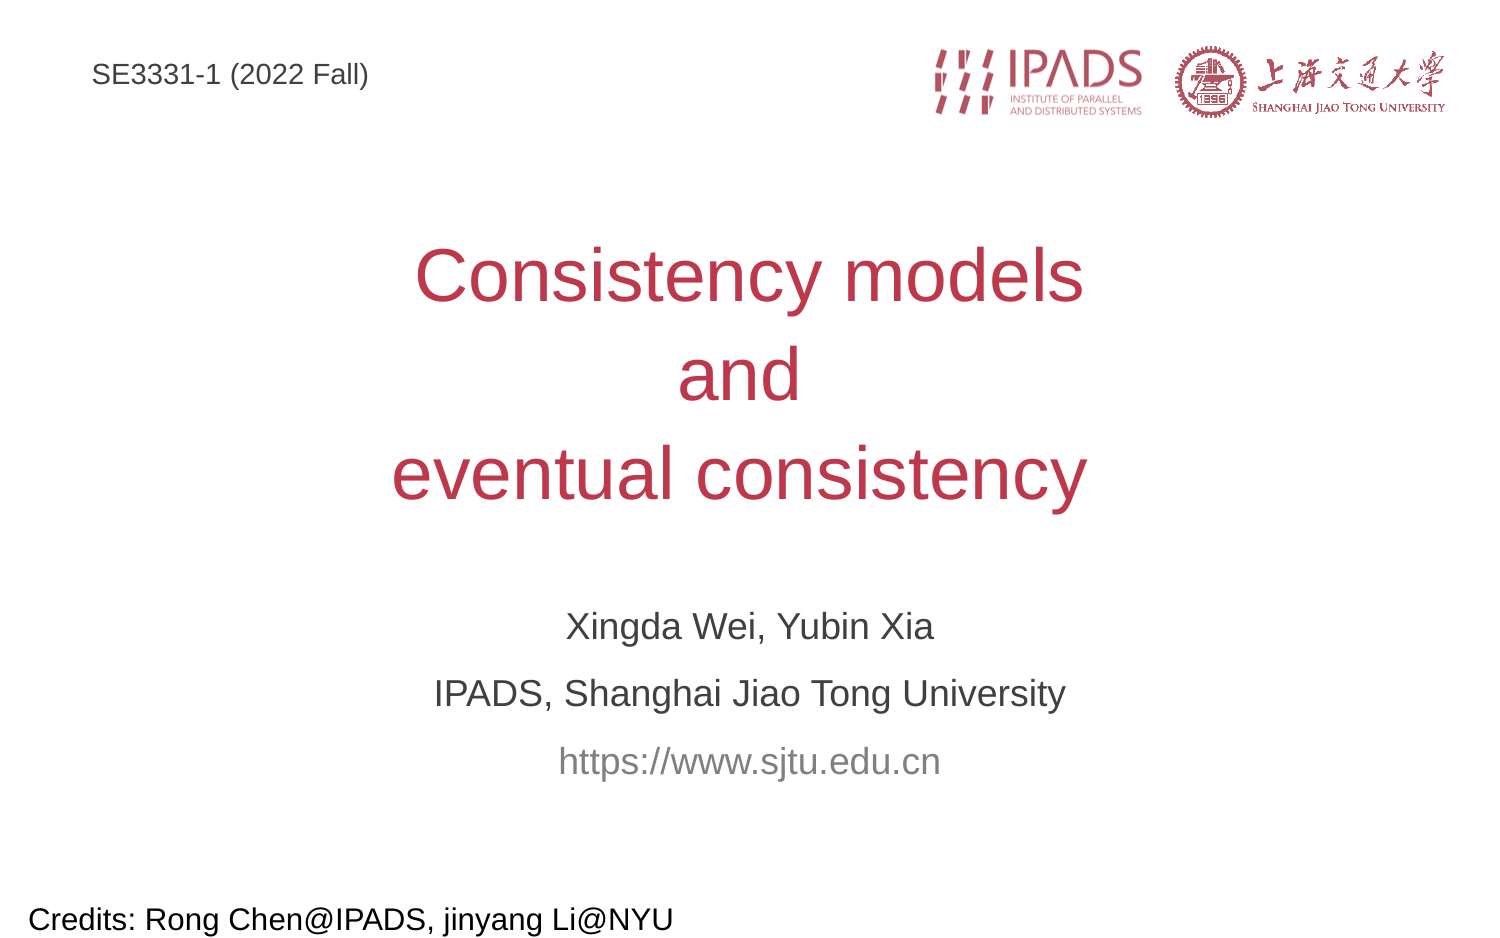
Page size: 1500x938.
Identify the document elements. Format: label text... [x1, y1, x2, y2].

subtitle Xingda Wei, Yubin Xia IPADS, Shanghai Jiao Tong University https://www.sjtu.edu.cn [112, 571, 1388, 812]
picture [926, 41, 1151, 123]
text_box SE3331-1 (2022 Fall) [76, 41, 609, 125]
text_box Credits: Rong Chen@IPADS, jinyang Li@NYU [13, 872, 690, 938]
title Consistency models and eventual consistency [112, 234, 1388, 498]
picture [1174, 46, 1445, 118]
